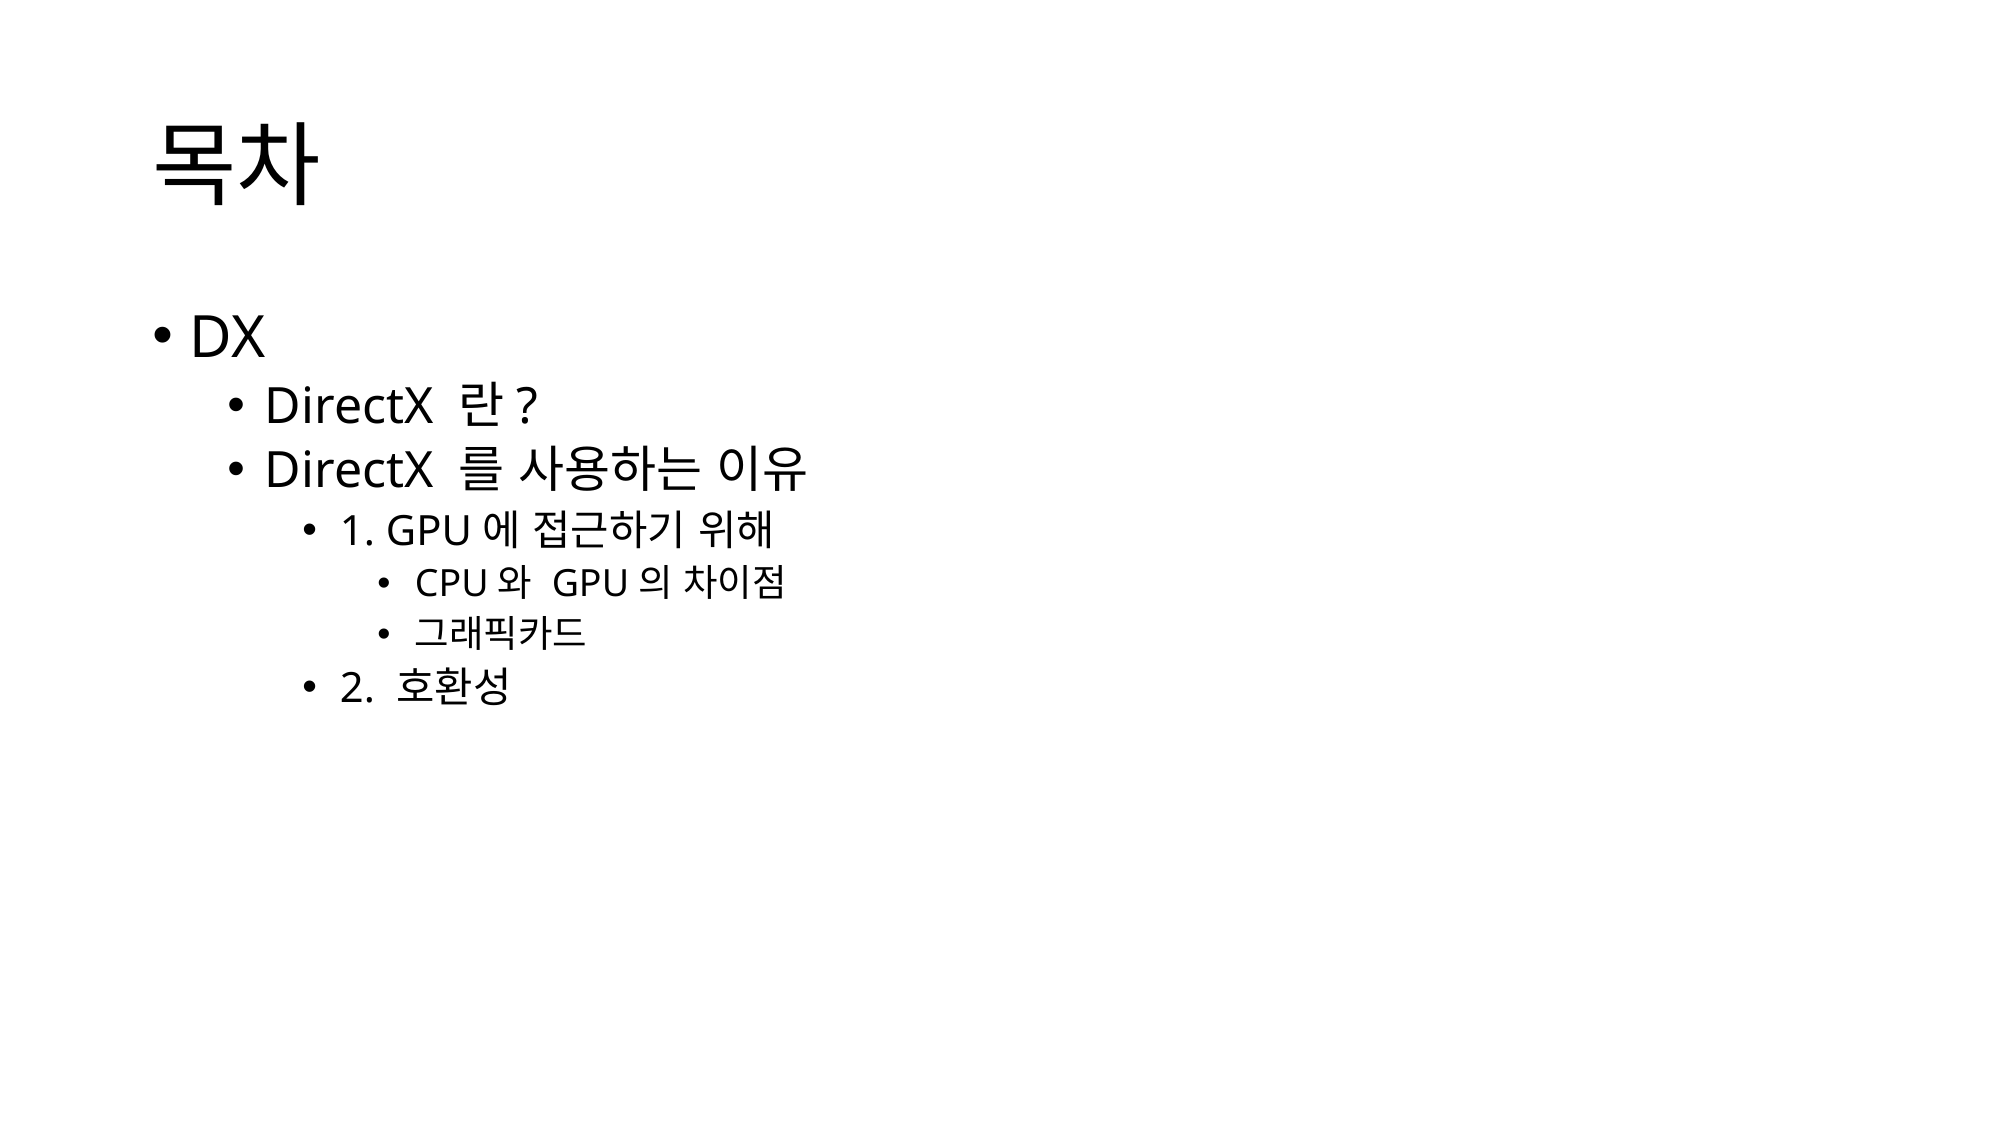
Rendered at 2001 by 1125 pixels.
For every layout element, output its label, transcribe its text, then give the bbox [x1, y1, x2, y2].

list DX DirectX 란? DirectX 를 사용하는 이유 1. GPU에 접근하기 위해 CPU와 GPU의 차이점 그래픽카드 2. 호환성 [137, 299, 1863, 1014]
title 목차 [137, 59, 1863, 278]
